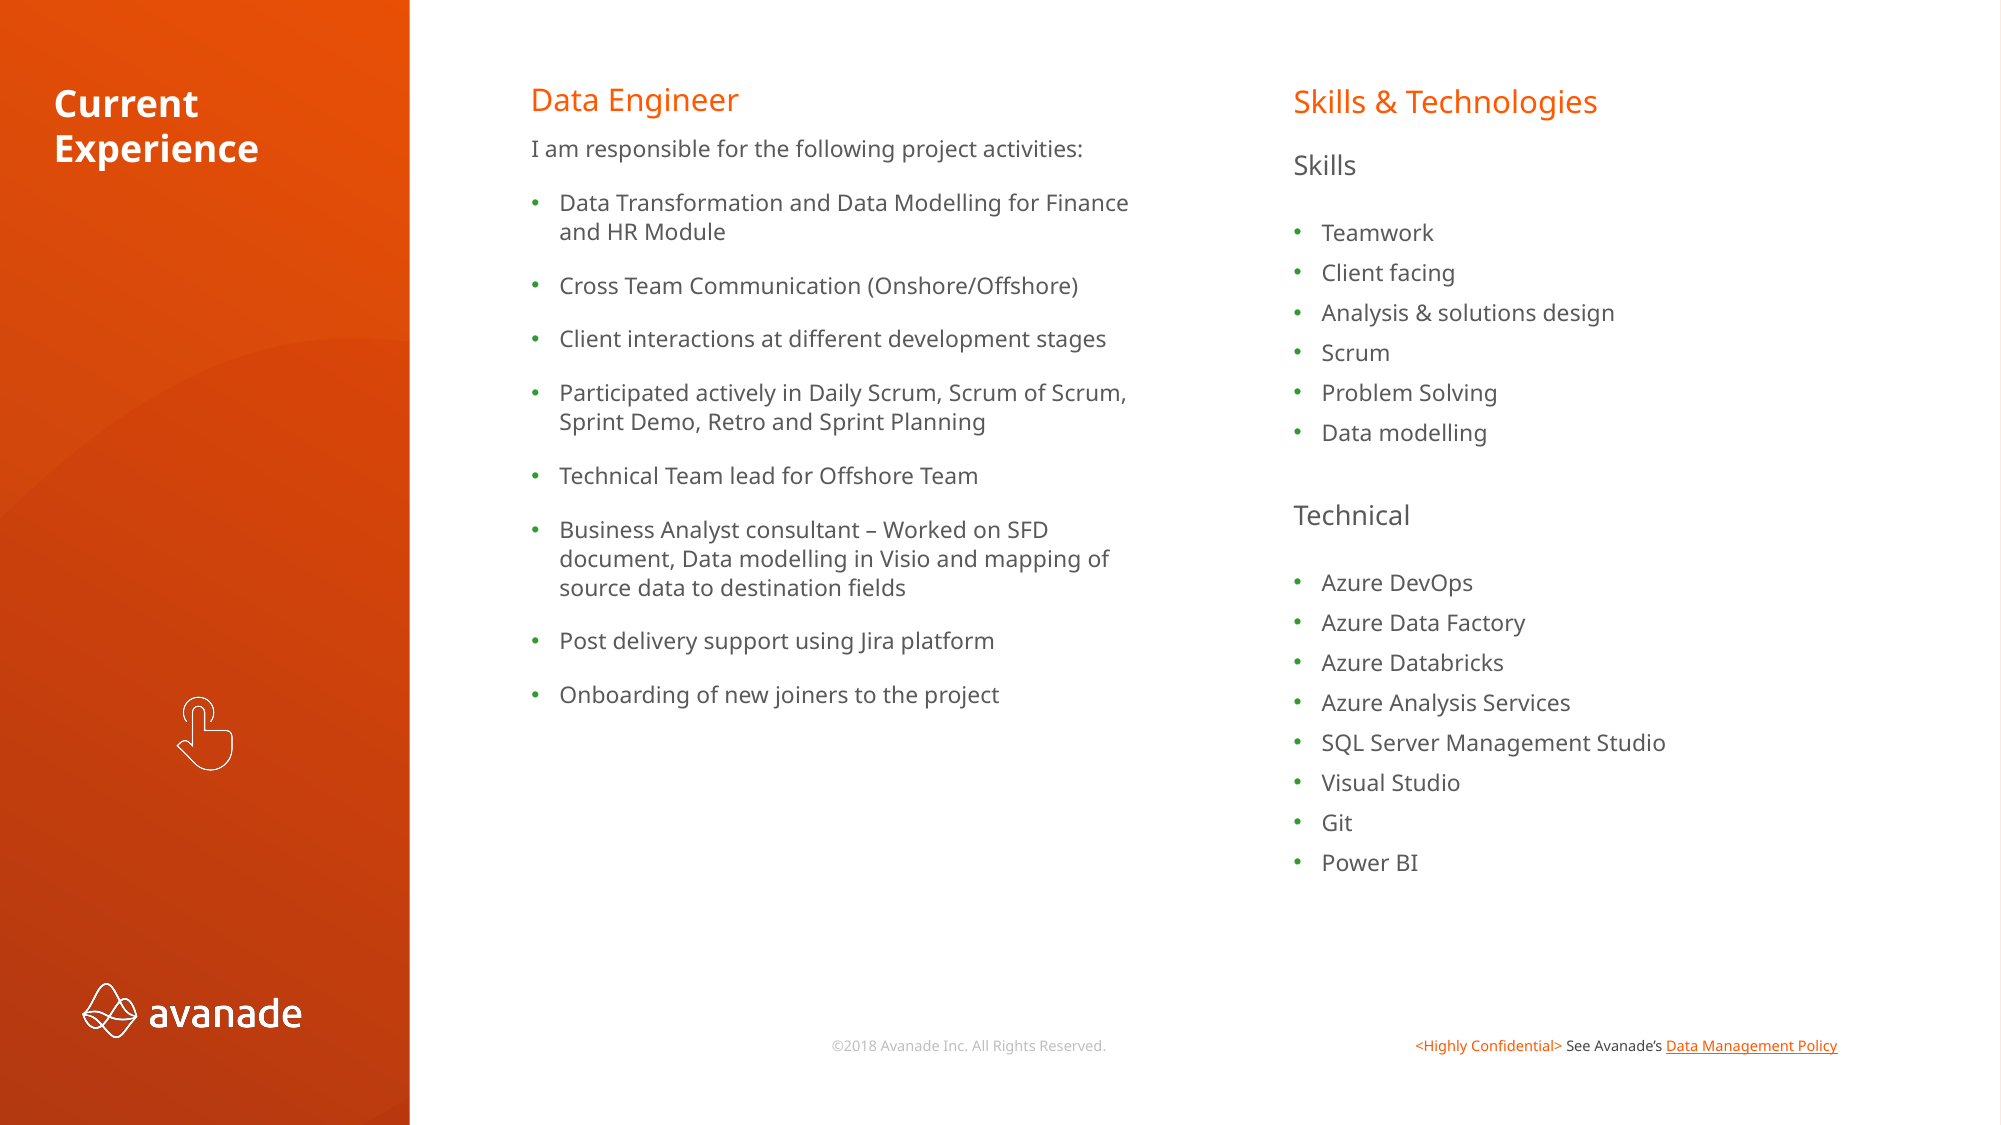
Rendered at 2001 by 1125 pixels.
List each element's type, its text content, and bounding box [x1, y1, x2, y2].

text_box Skills Teamwork Client facing Analysis & solutions design Scrum Problem Solving Data modelling Technical Azure DevOps Azure Data Factory Azure Databricks Azure Analysis Services SQL Server Management Studio Visual Studio Git Power BI [1278, 140, 1798, 909]
picture [0, 0, 409, 1125]
text_box Data Engineer [515, 72, 1155, 125]
text_box Current Experience [42, 74, 370, 176]
text_box I am responsible for the following project activities: Data Transformation and Data Modelling for Finance and HR Module Cross Team Communication (Onshore/Offshore) Client interactions at different development stages Participated actively in Daily Scrum, Scrum of Scrum, Sprint Demo, Retro and Sprint Planning Technical Team lead for Offshore Team Business Analyst consultant – Worked on SFD document, Data modelling in Visio and mapping of source data to destination fields Post delivery support using Jira platform Onboarding of new joiners to the project [516, 125, 1156, 715]
text_box Skills & Technologies [1278, 74, 1821, 128]
